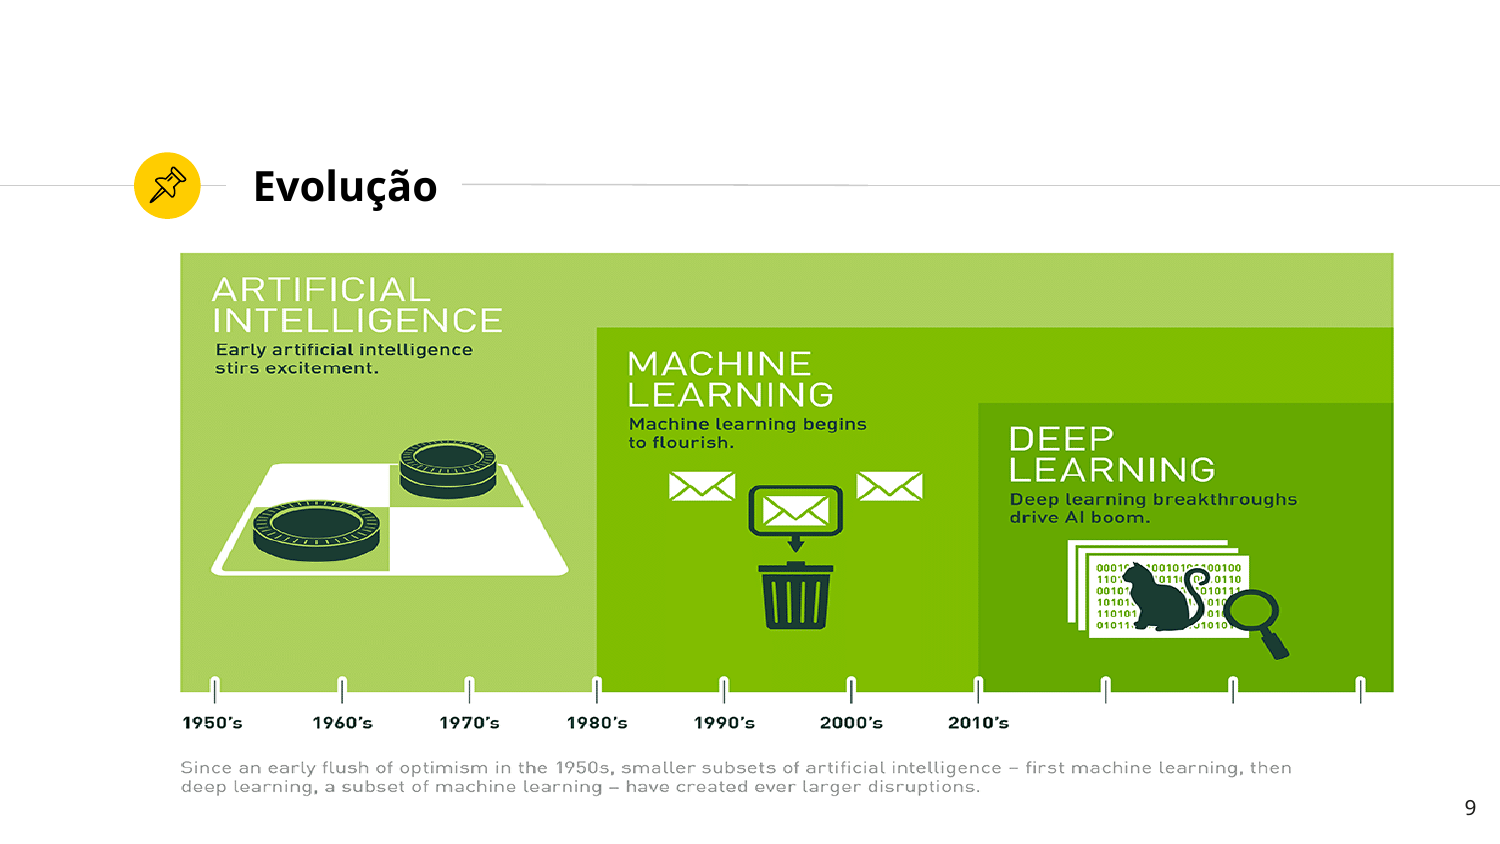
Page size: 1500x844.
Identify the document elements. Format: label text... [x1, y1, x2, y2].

slide_number 9 [1401, 779, 1492, 844]
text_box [150, 166, 186, 203]
title Evolução [237, 149, 786, 221]
picture [167, 248, 1402, 799]
